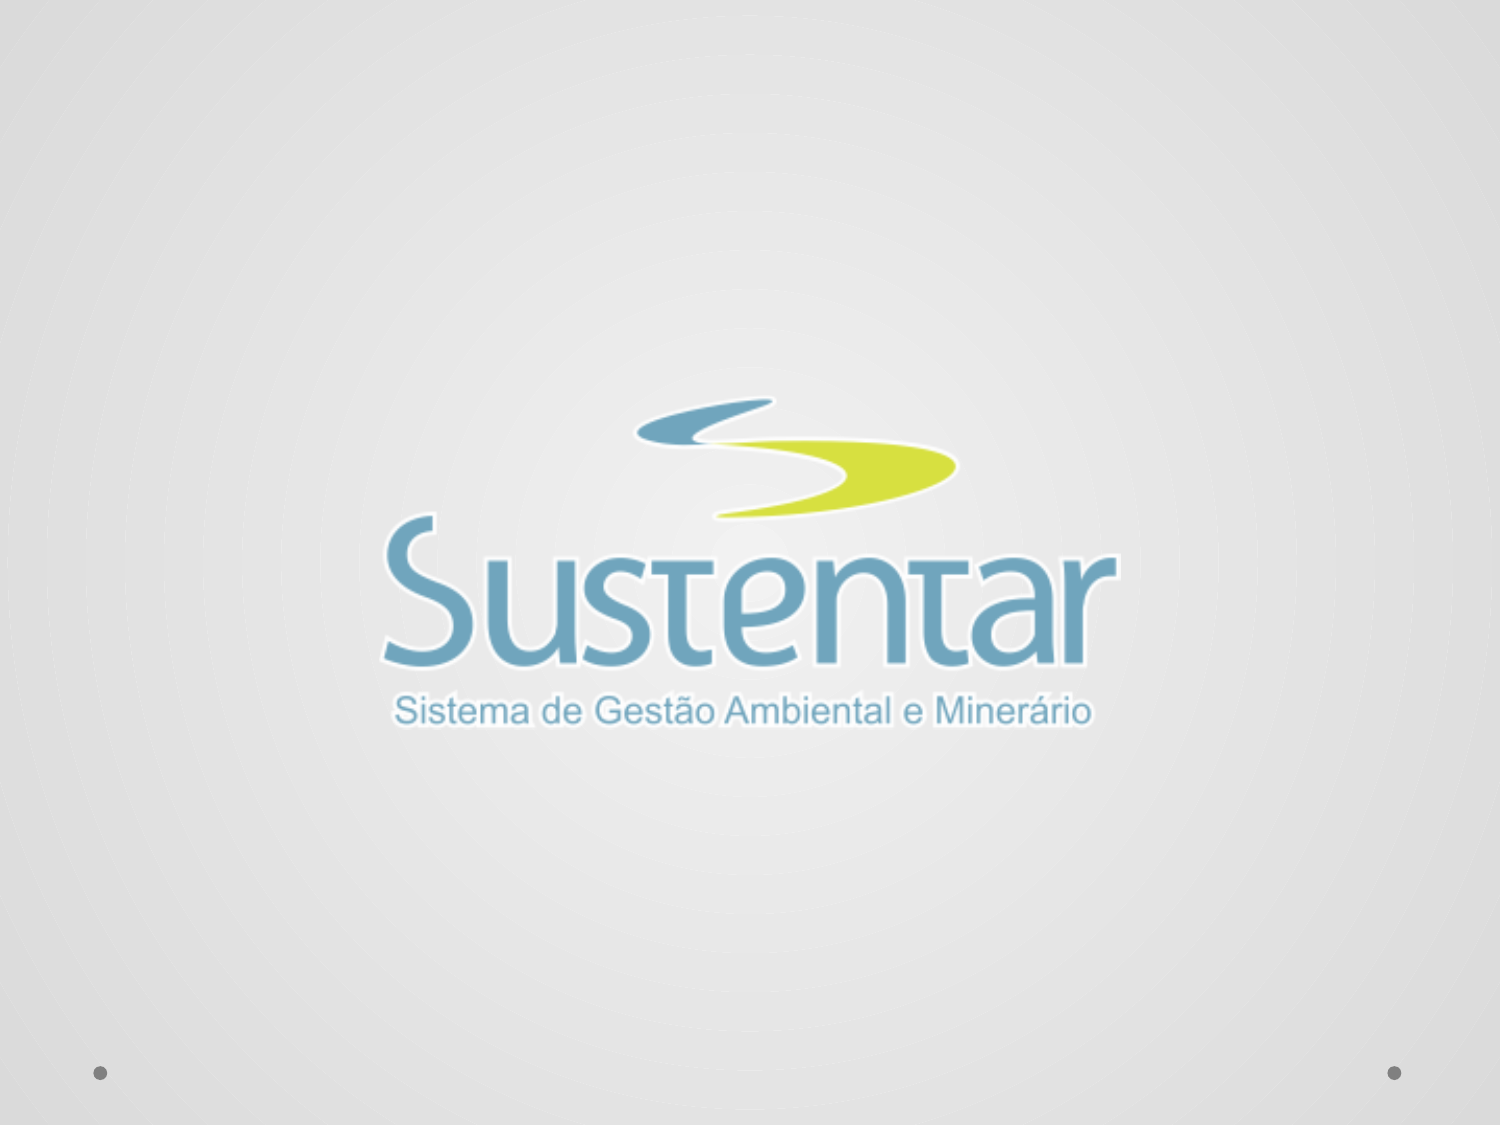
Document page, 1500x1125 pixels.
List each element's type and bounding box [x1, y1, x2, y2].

picture [378, 395, 1122, 730]
